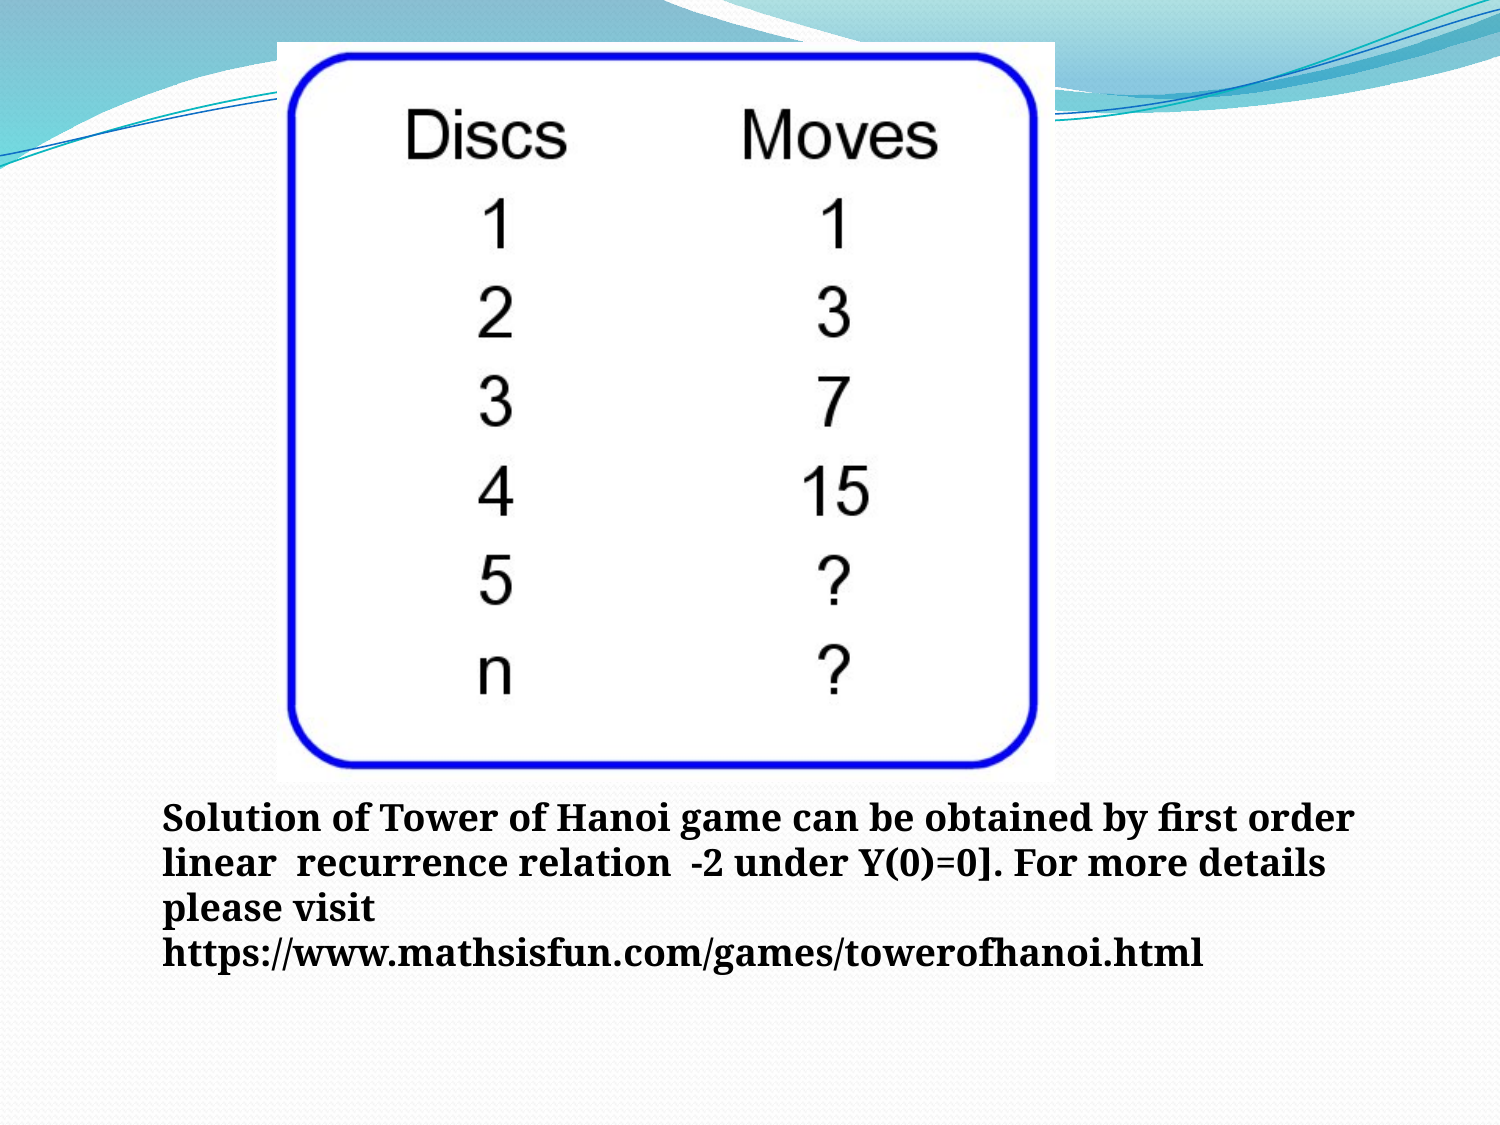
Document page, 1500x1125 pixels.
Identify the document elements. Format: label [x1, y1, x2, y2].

picture [277, 42, 1055, 783]
